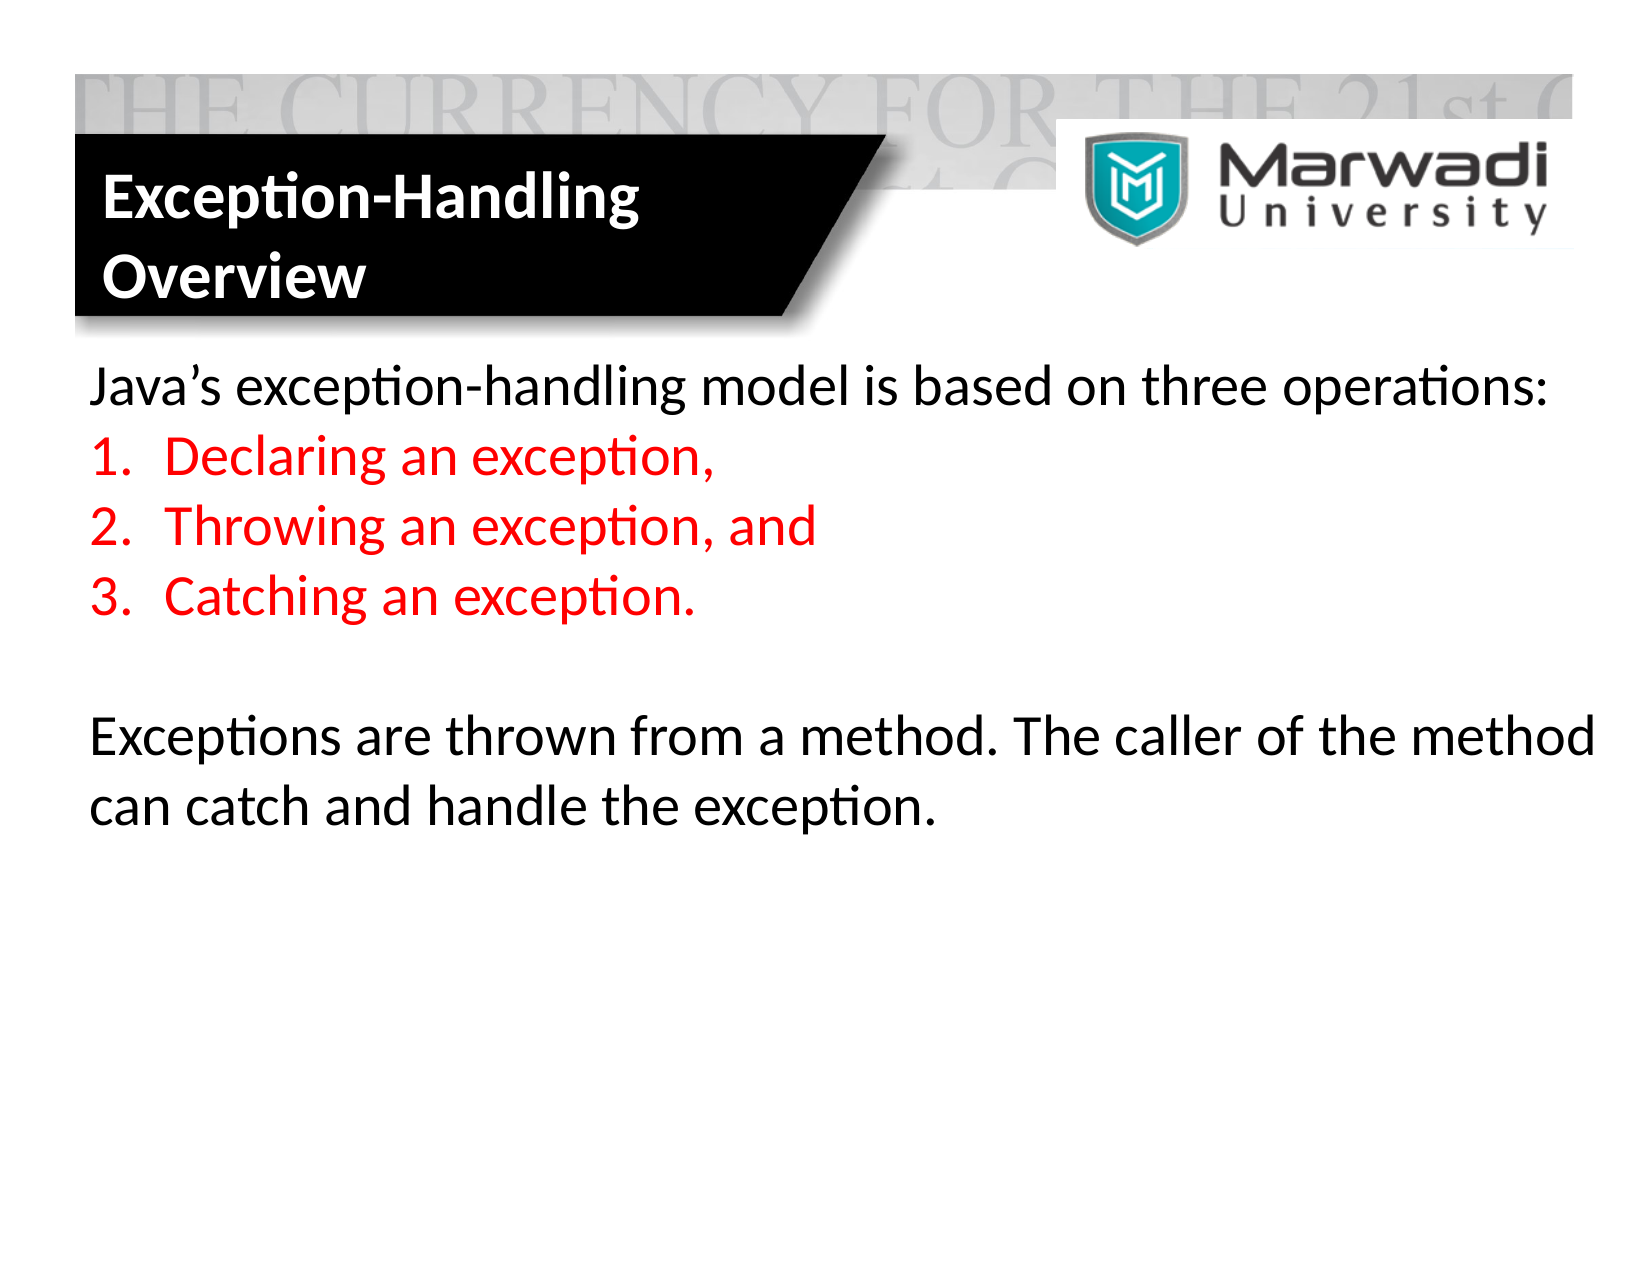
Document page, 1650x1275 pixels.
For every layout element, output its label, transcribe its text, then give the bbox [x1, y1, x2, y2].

text_box Java’s exception-handling model is based on three operations: Declaring an exception, Throwing an exception, and Catching an exception. Exceptions are thrown from a method. The caller of the method can catch and handle the exception. [74, 340, 1650, 845]
picture [75, 74, 1575, 340]
text_box Exception-Handling Overview [99, 150, 825, 312]
